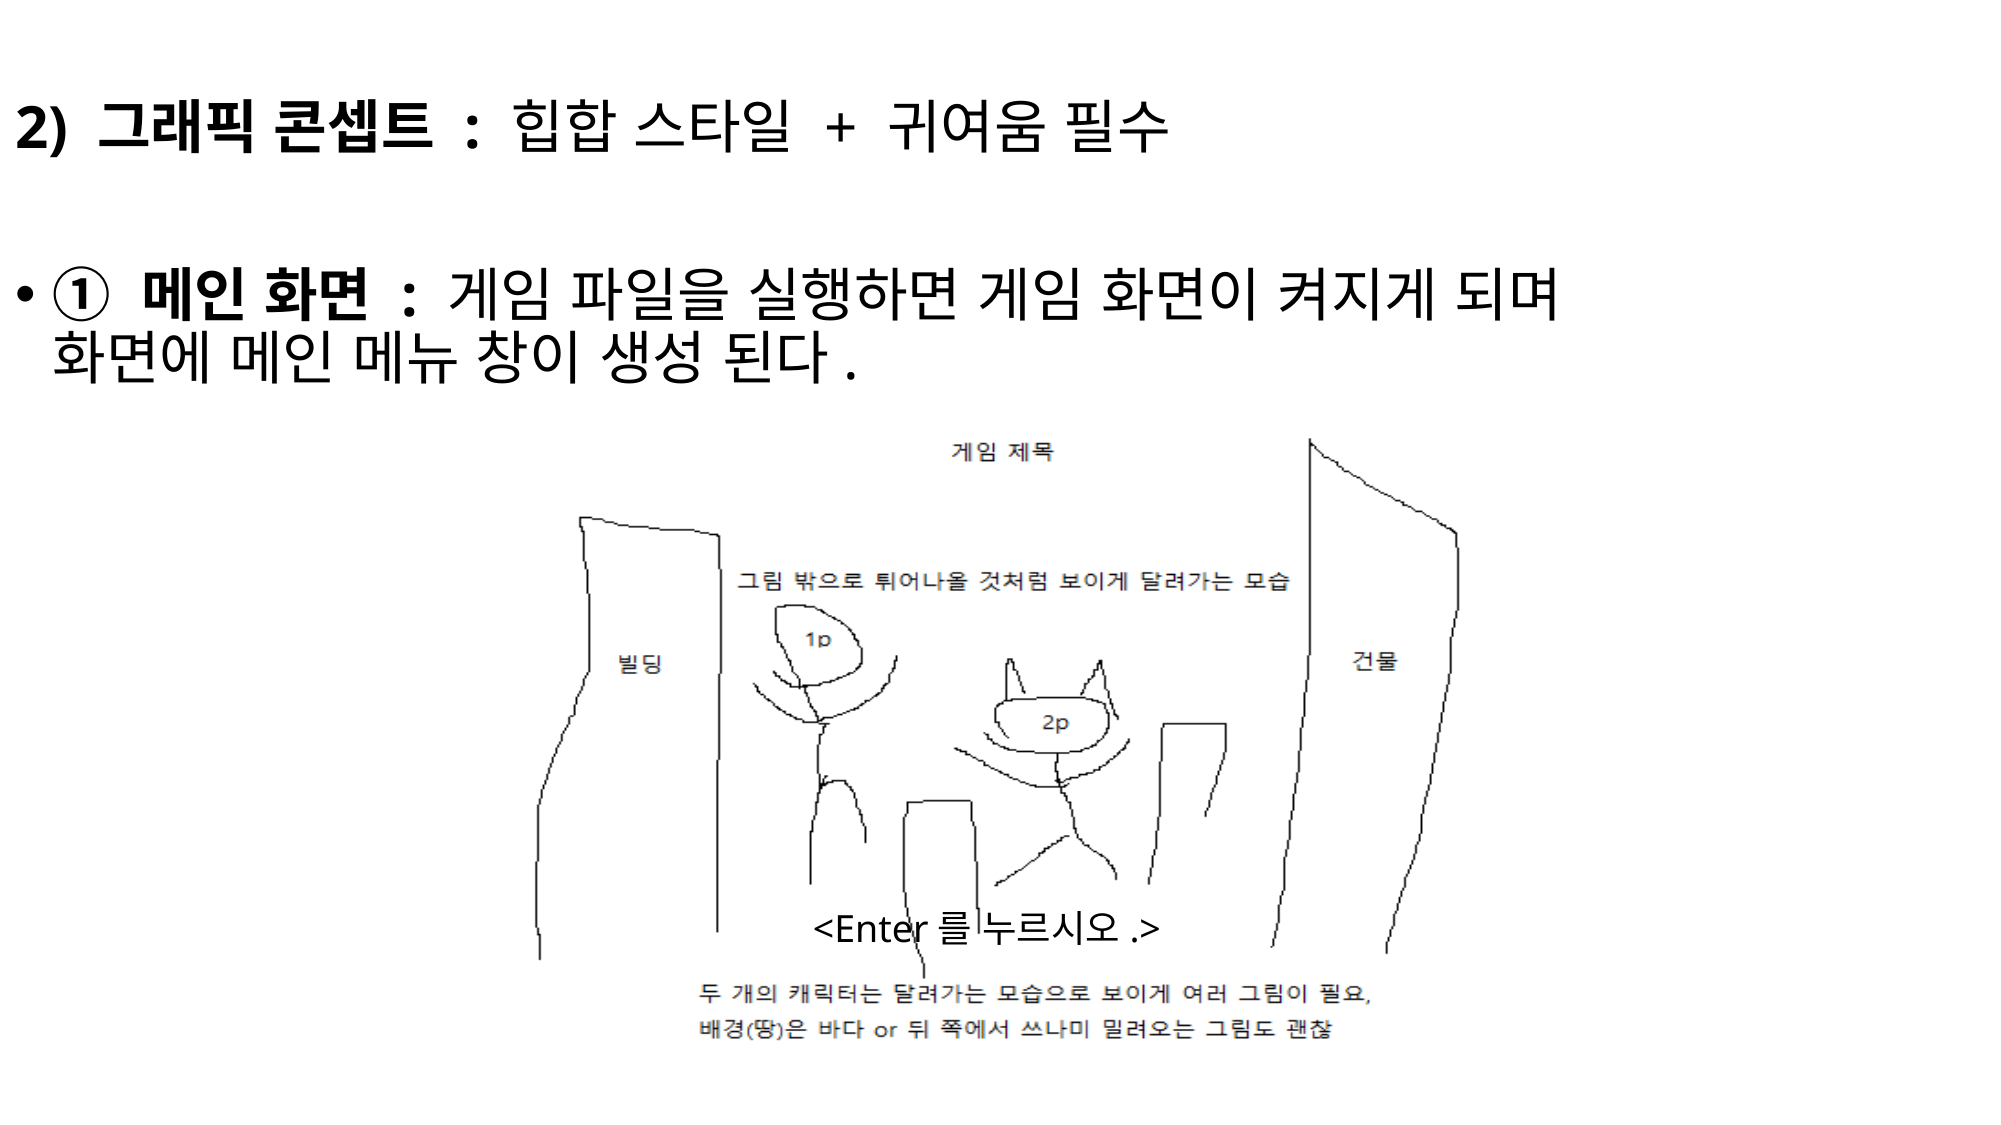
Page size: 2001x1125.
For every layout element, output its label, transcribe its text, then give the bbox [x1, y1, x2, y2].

picture [490, 397, 1485, 1068]
list 2) 그래픽 콘셉트 : 힙합 스타일 + 귀여움 필수 ① 메인 화면 : 게임 파일을 실행하면 게임 화면이 켜지게 되며 화면에 메인 메뉴 창이 생성 된다. [0, 0, 1725, 714]
